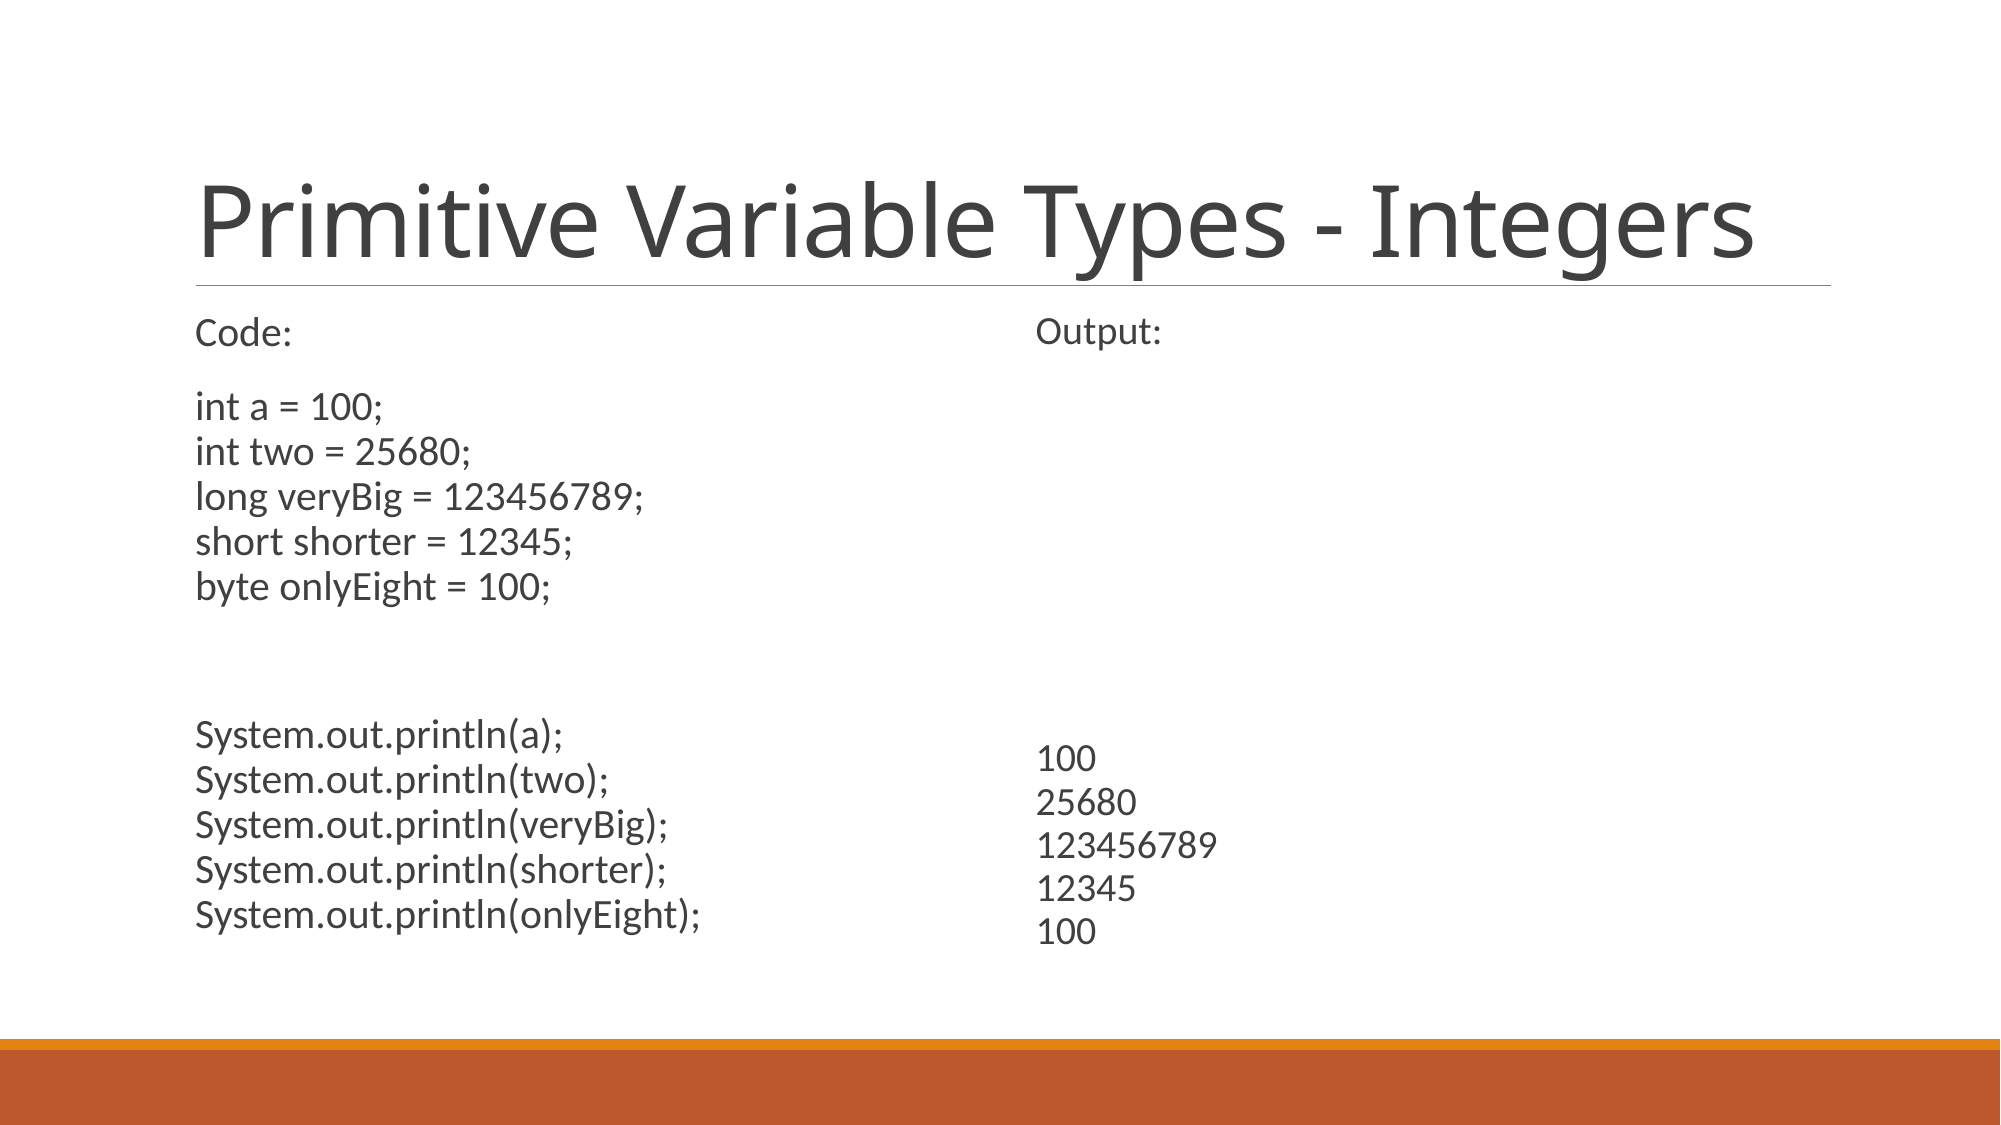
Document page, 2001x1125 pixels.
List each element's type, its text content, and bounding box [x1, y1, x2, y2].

list Output: 100 25680 123456789 12345 100 [1020, 302, 1830, 963]
title Primitive Variable Types - Integers [180, 47, 1830, 285]
list Code: int a = 100; int two = 25680; long veryBig = 123456789; short shorter = 12345; byte onlyEight = 100; System.out.println(a); System.out.println(two); System.out.println(veryBig); System.out.println(shorter); System.out.println(onlyEight); [180, 302, 990, 963]
